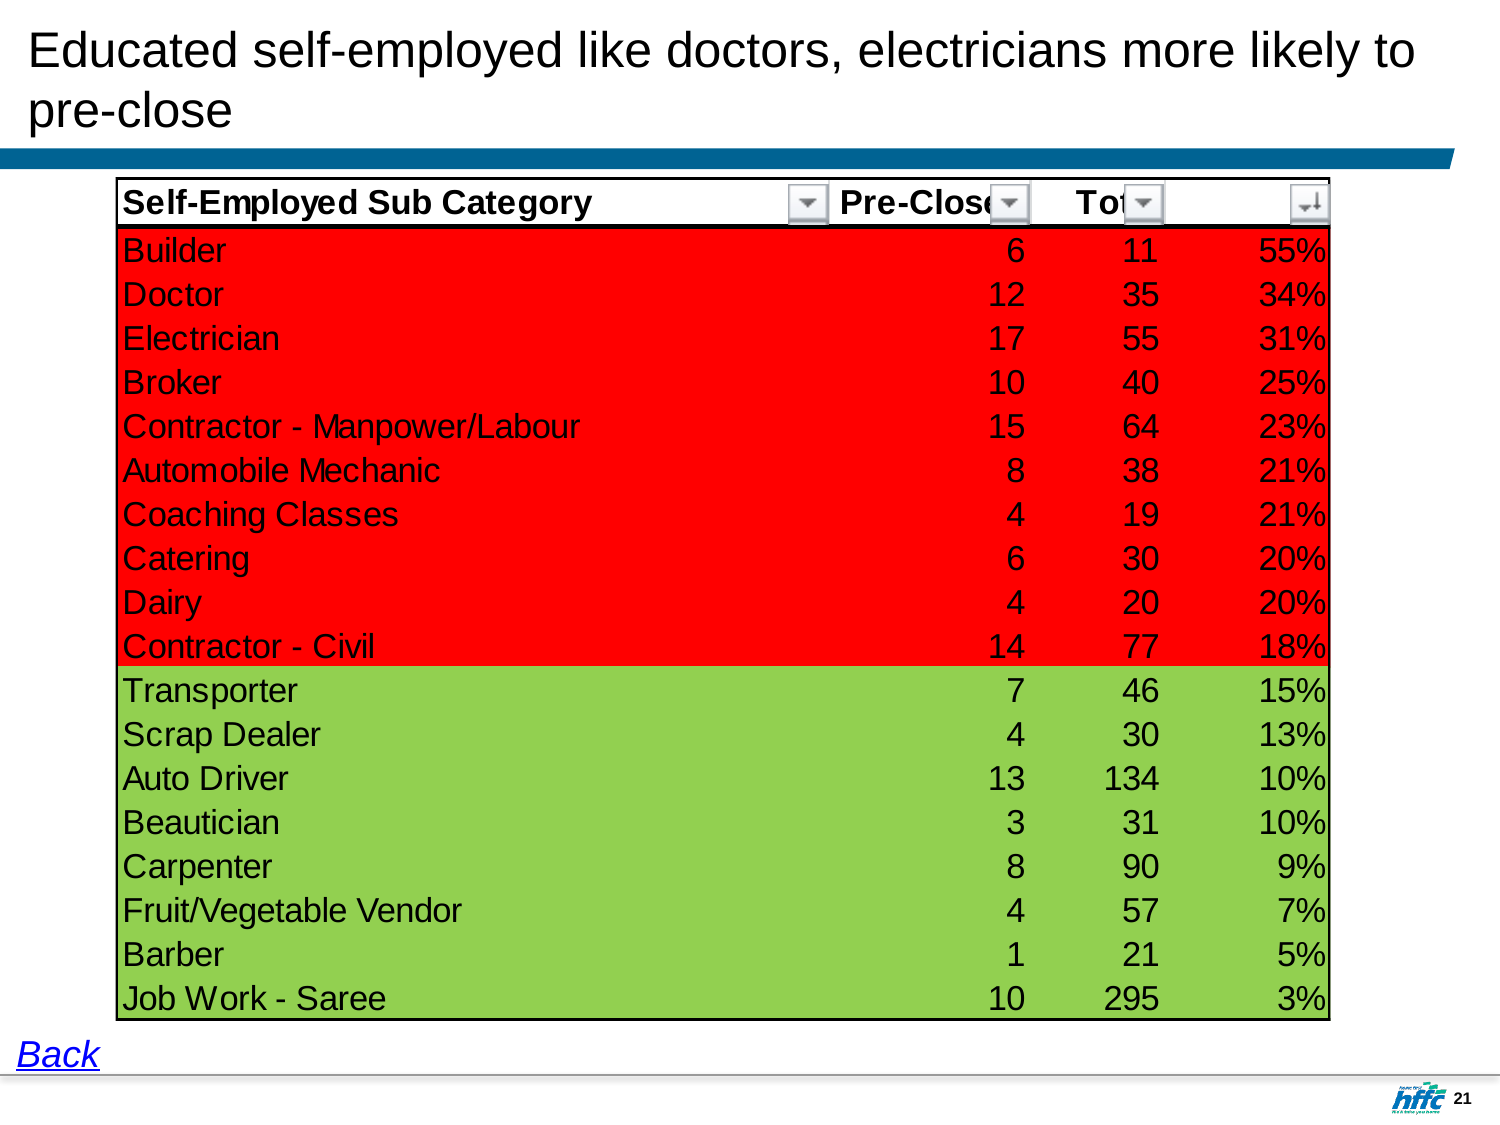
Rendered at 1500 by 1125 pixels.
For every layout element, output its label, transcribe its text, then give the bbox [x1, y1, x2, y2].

picture [1388, 1080, 1449, 1115]
text_box Back [1, 1022, 115, 1083]
picture [115, 177, 1333, 1023]
title Educated self-employed like doctors, electricians more likely to pre-close [27, 8, 1452, 146]
